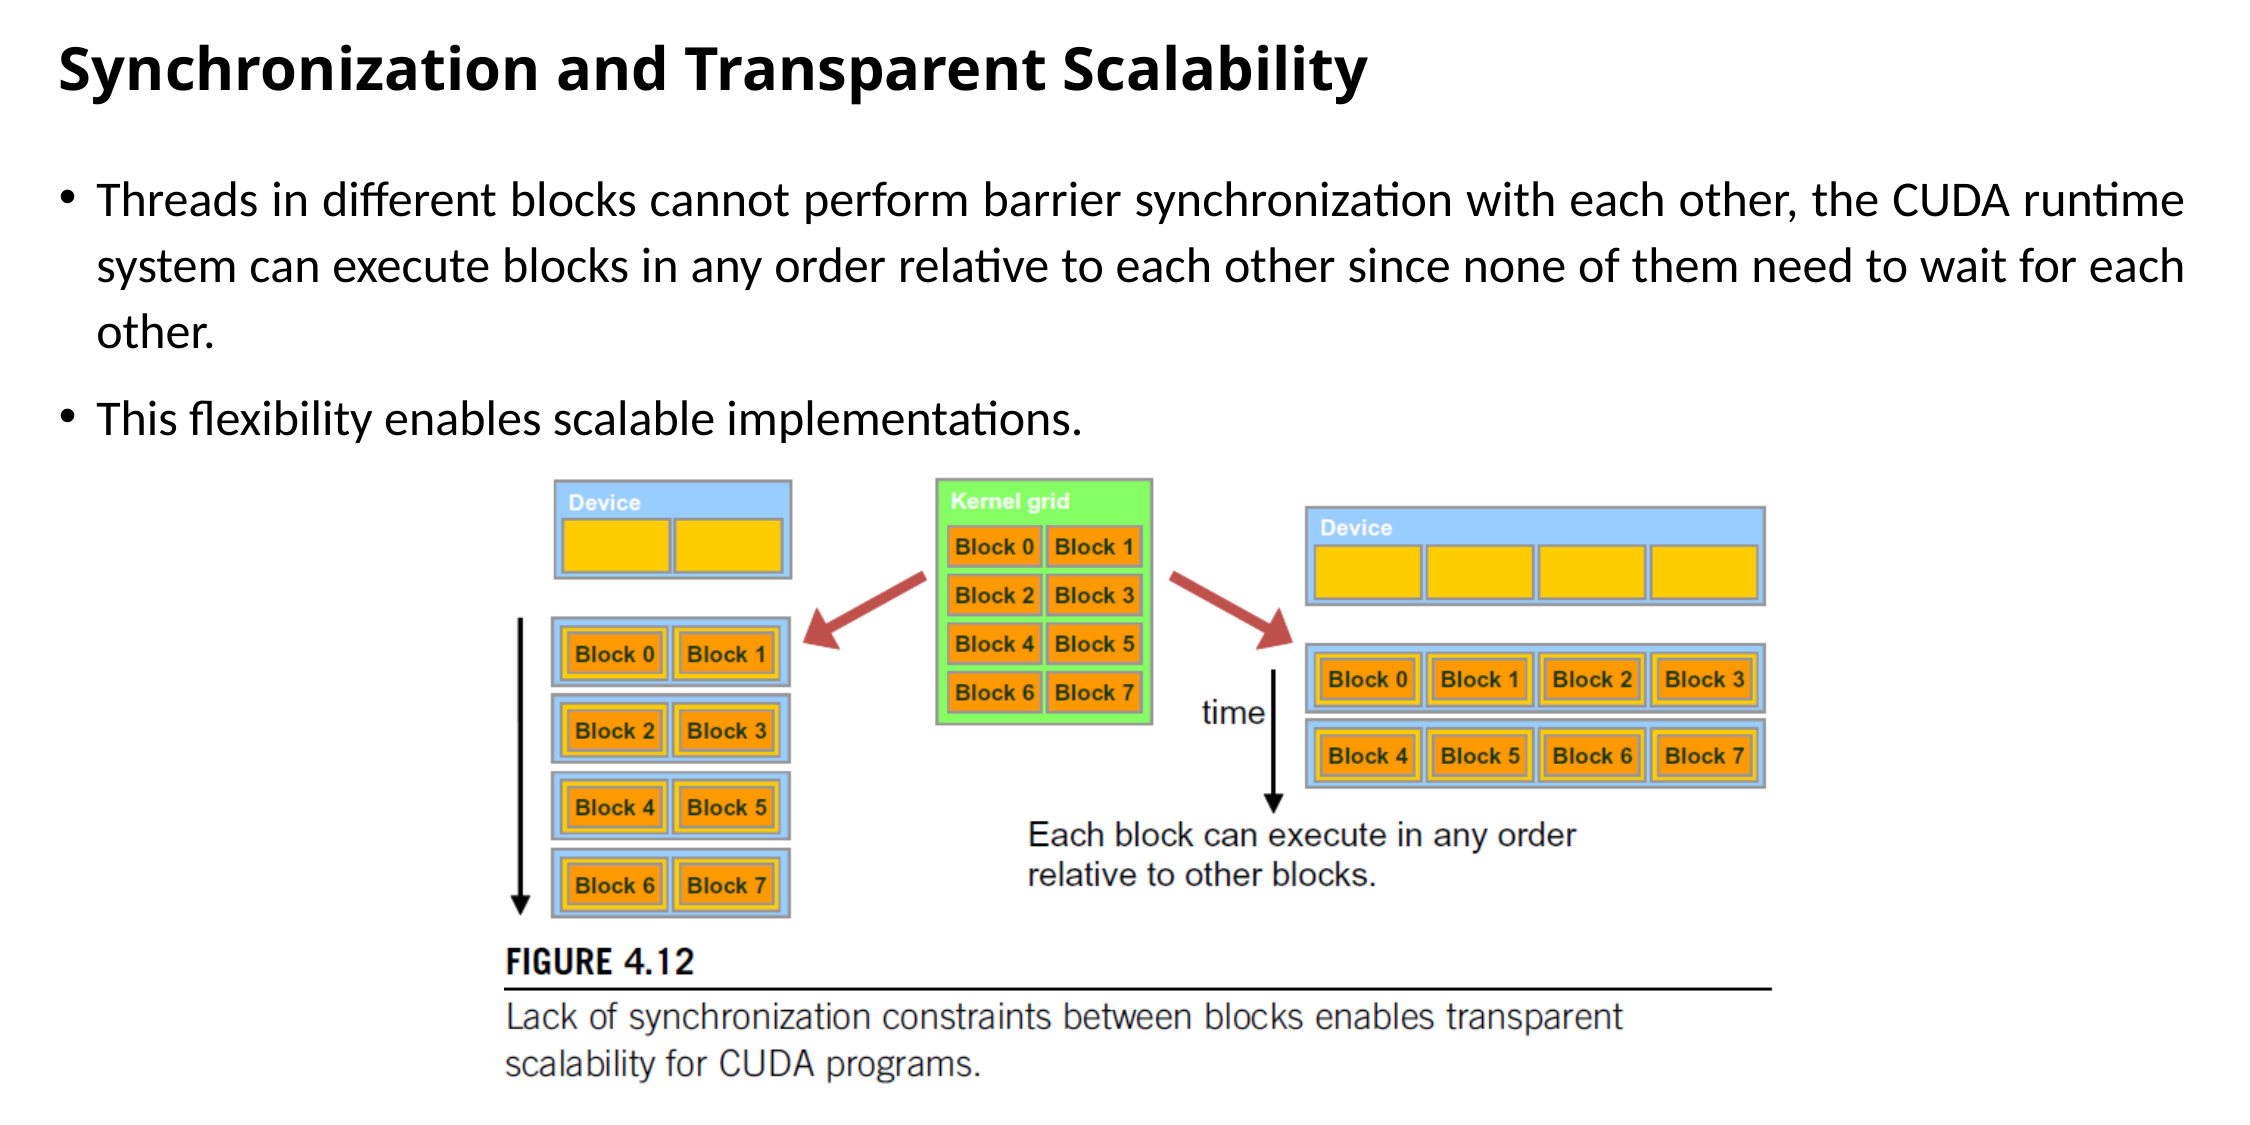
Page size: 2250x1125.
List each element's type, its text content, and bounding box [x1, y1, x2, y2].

picture [504, 462, 1781, 1092]
title Synchronization and Transparent Scalability [43, 30, 1985, 112]
list Threads in different blocks cannot perform barrier synchronization with each other, the CUDA runtime system can execute blocks in any order relative to each other since none of them need to wait for each other. This flexibility enables scalable implementations. [43, 153, 2202, 1004]
